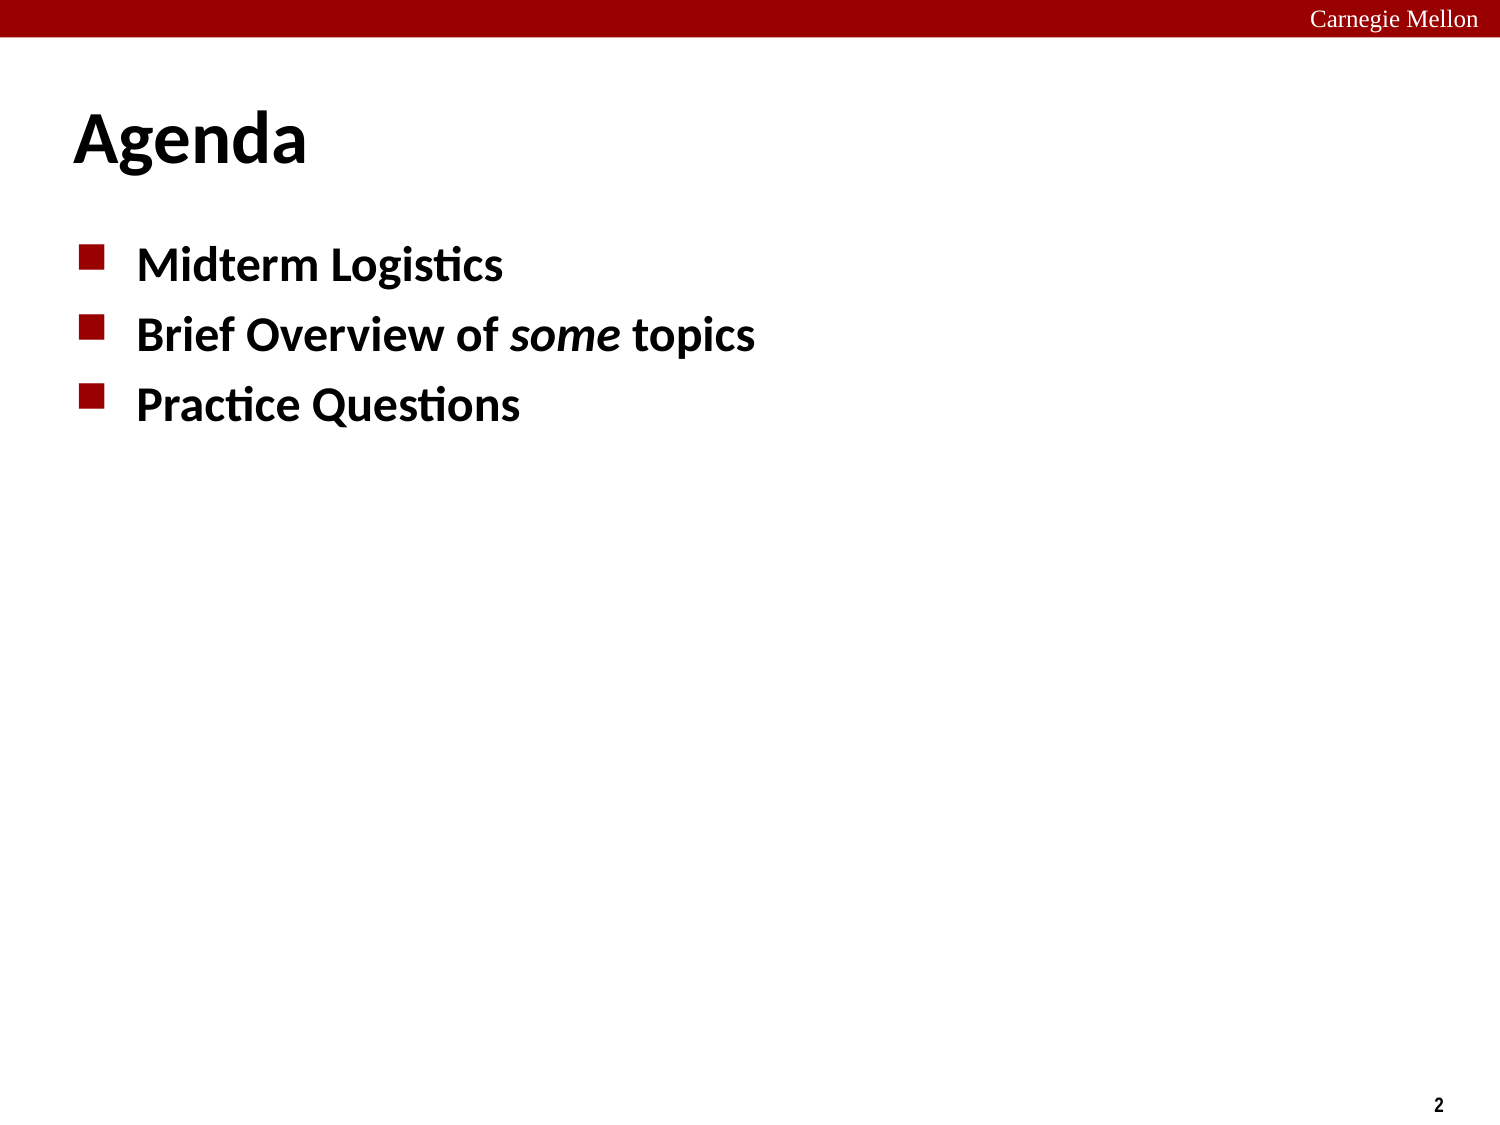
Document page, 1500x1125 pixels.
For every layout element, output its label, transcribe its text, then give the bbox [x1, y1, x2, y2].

list Midterm Logistics Brief Overview of some topics Practice Questions [64, 223, 1361, 1040]
title Agenda [58, 71, 1305, 197]
